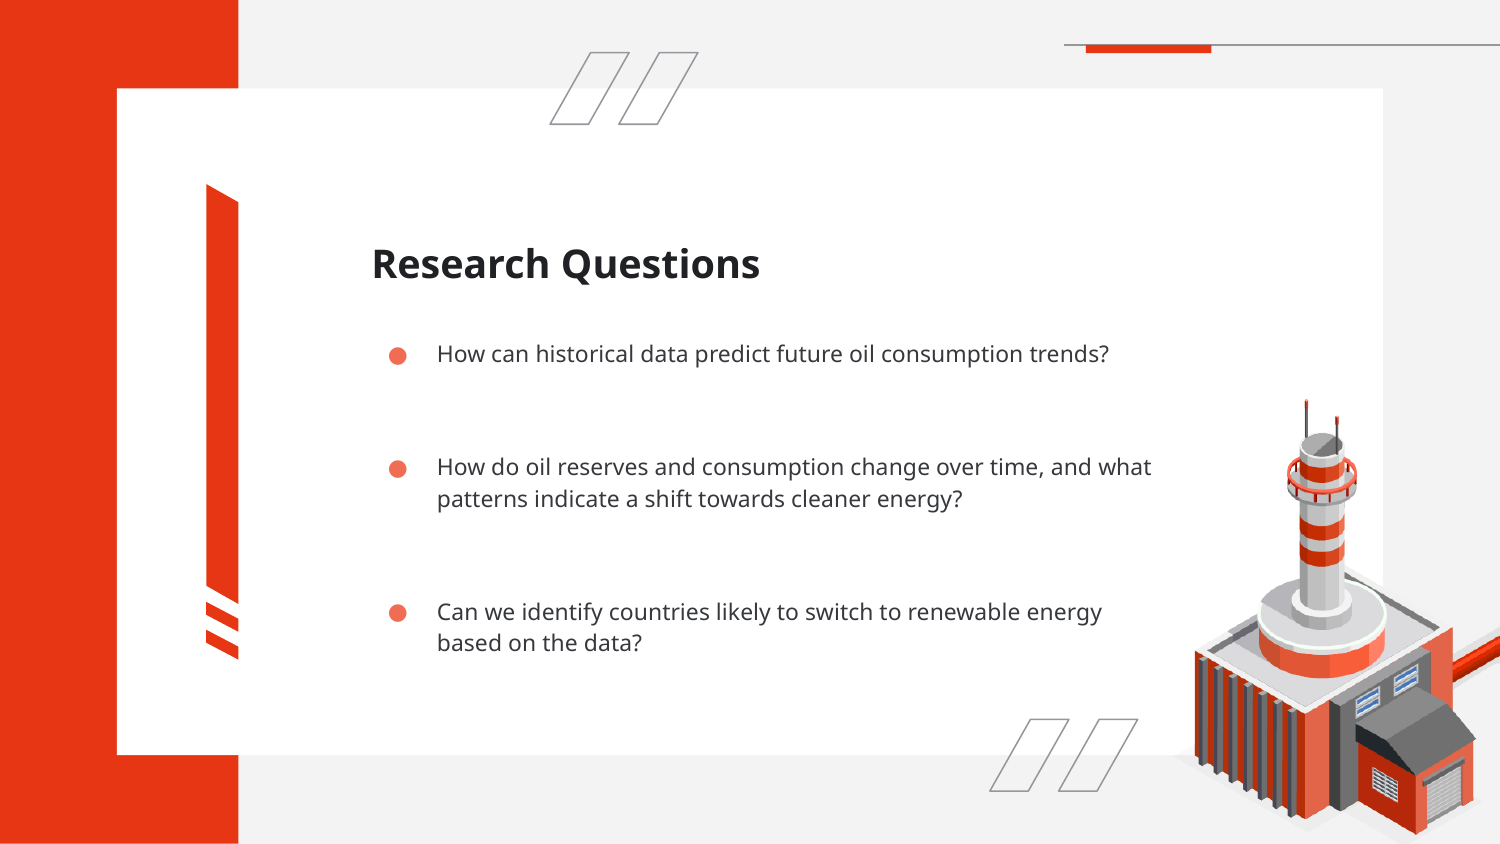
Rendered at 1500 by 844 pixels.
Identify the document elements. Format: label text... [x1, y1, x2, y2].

text_box [116, 88, 1383, 404]
text_box [116, 446, 1168, 756]
title Research Questions [356, 217, 1250, 309]
list How can historical data predict future oil consumption trends? How do oil reserves and consumption change over time, and what patterns indicate a shift towards cleaner energy? Can we identify countries likely to switch to renewable energy based on the data? [346, 320, 1174, 680]
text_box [989, 719, 1138, 792]
picture [1173, 399, 1500, 844]
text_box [549, 52, 699, 125]
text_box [0, 405, 461, 439]
